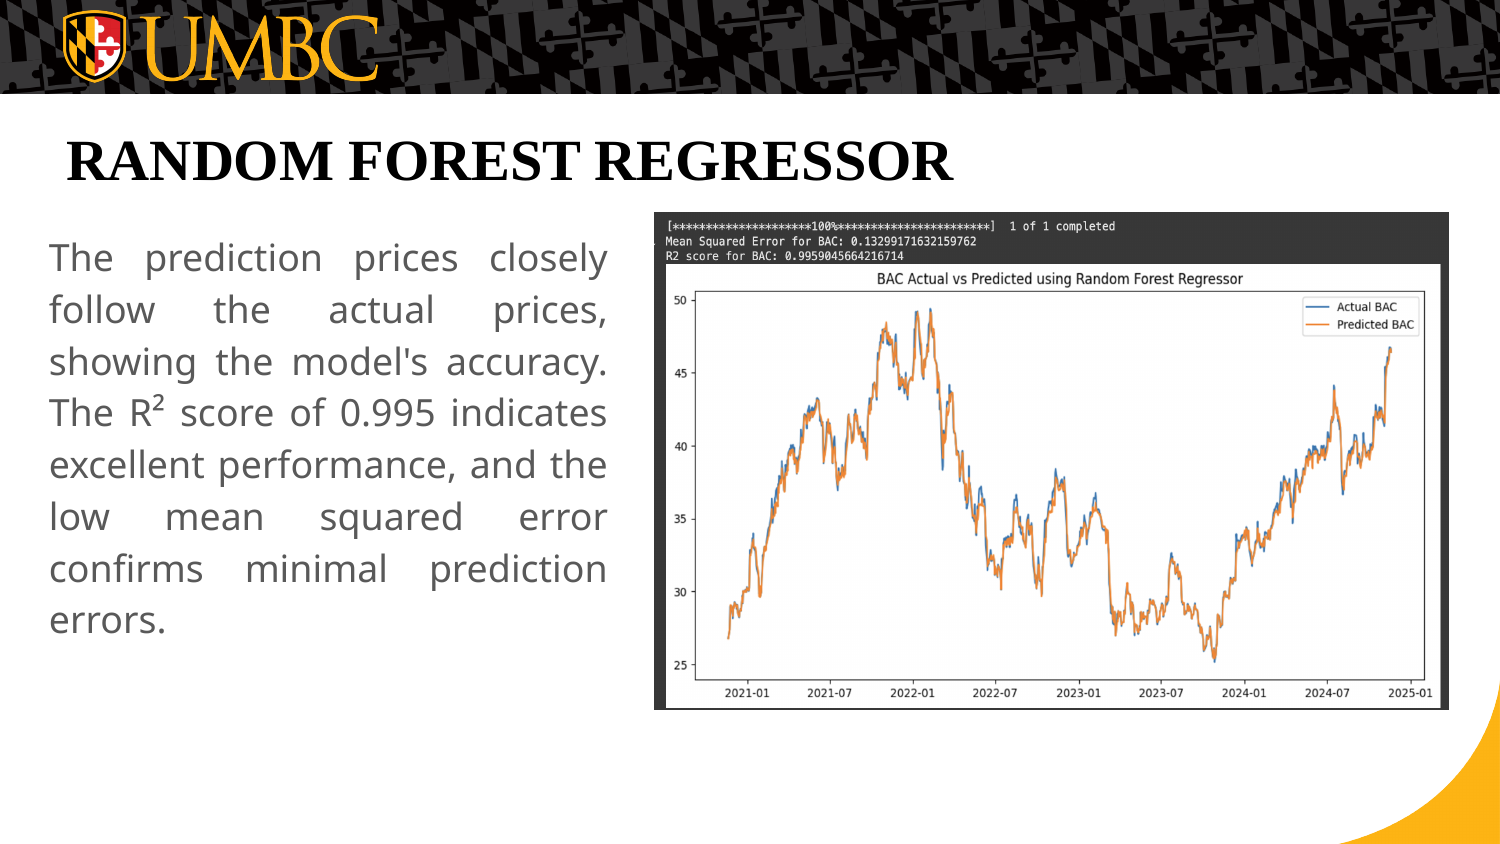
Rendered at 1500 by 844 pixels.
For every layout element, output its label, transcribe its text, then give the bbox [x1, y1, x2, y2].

picture [654, 212, 1500, 844]
picture [0, 0, 1500, 94]
list The prediction prices closely follow the actual prices, showing the model's accuracy. The R² score of 0.995 indicates excellent performance, and the low mean squared error confirms minimal prediction errors. [33, 212, 624, 738]
title RANDOM FOREST REGRESSOR [51, 106, 1449, 201]
